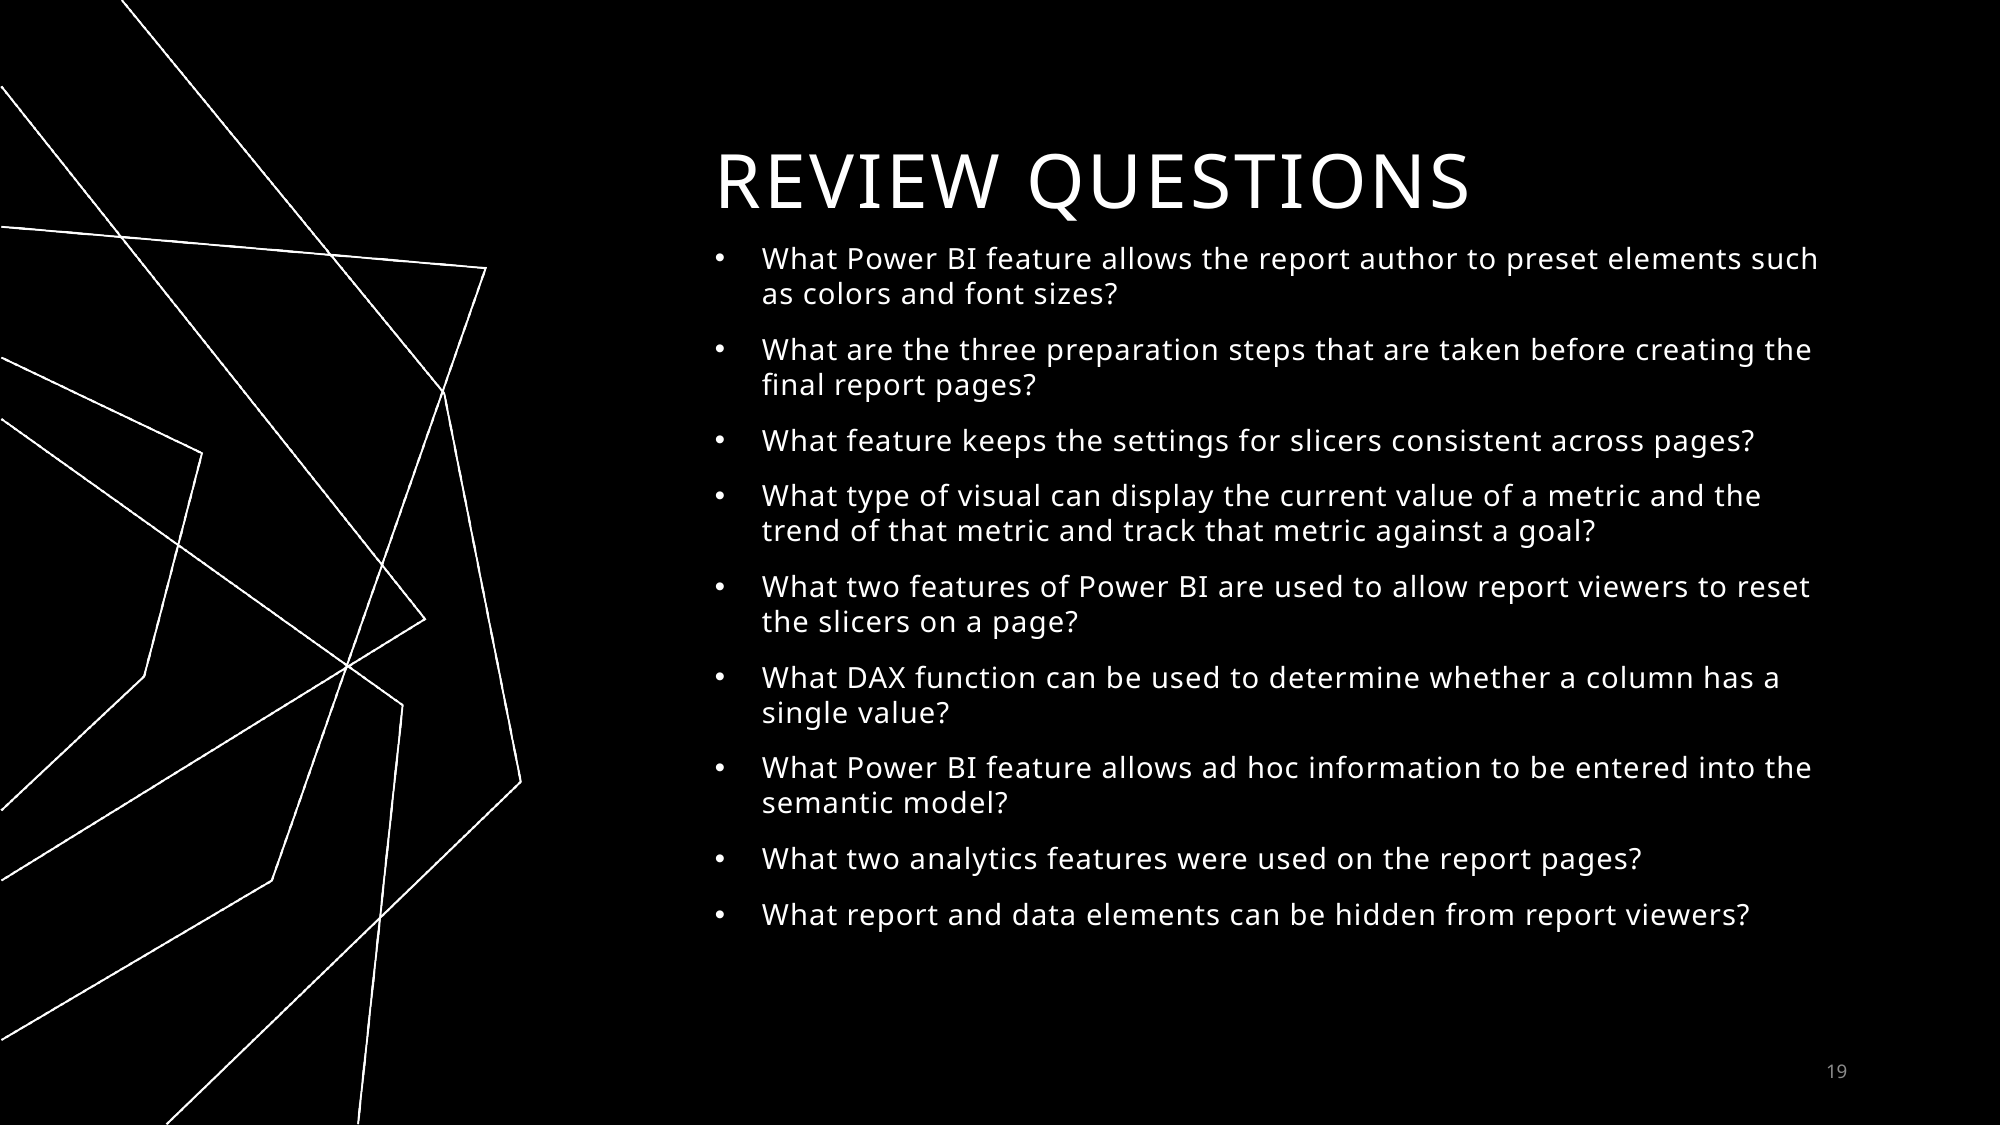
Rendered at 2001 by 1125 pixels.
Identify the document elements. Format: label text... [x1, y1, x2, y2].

subtitle What Power BI feature allows the report author to preset elements such as colors and font sizes? What are the three preparation steps that are taken before creating the final report pages? What feature keeps the settings for slicers consistent across pages? What type of visual can display the current value of a metric and the trend of that metric and track that metric against a goal? What two features of Power BI are used to allow report viewers to reset the slicers on a page? What DAX function can be used to determine whether a column has a single value? What Power BI feature allows ad hoc information to be entered into the semantic model? What two analytics features were used on the report pages? What report and data elements can be hidden from report viewers? [699, 232, 1846, 999]
slide_number 19 [1571, 1042, 1863, 1103]
picture [0, 0, 522, 1125]
title Review Questions [699, 133, 1560, 232]
